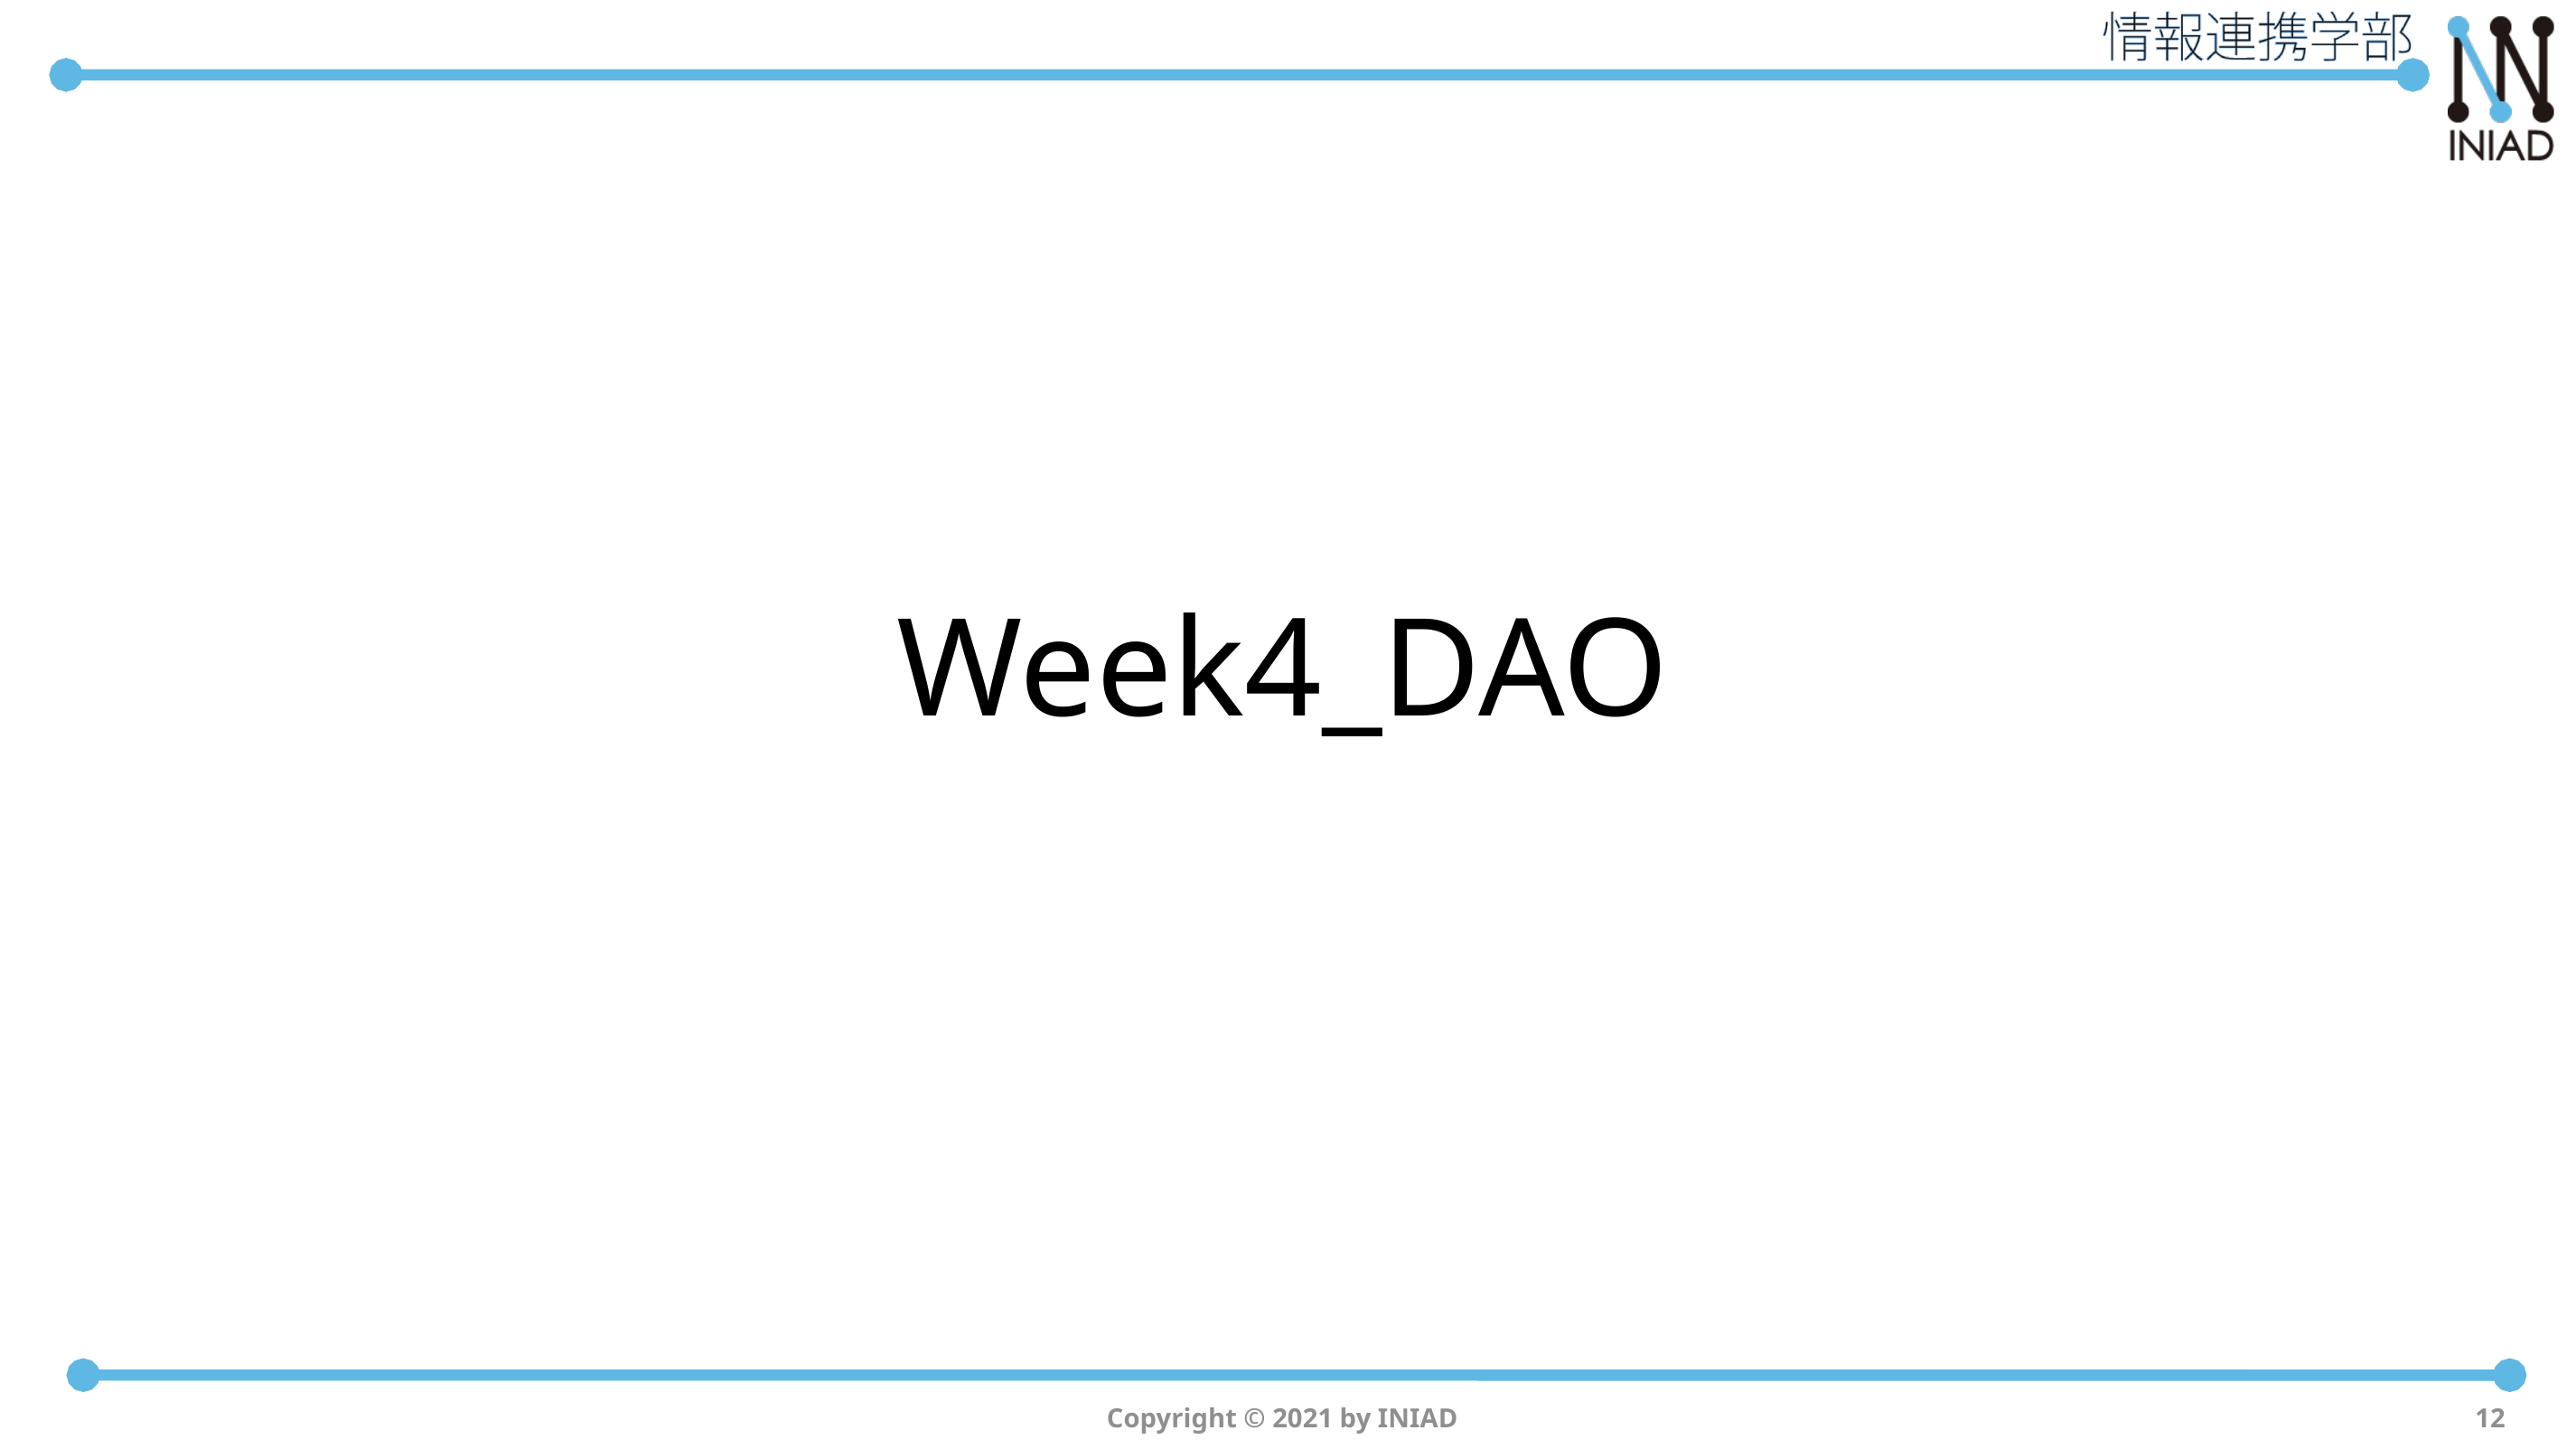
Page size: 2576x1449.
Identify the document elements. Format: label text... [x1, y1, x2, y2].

slide_number 12 [2376, 1376, 2519, 1445]
title Week4_DAO [103, 579, 2461, 790]
footer Copyright © 2021 by INIAD [59, 1374, 2506, 1445]
picture [2448, 12, 2555, 170]
